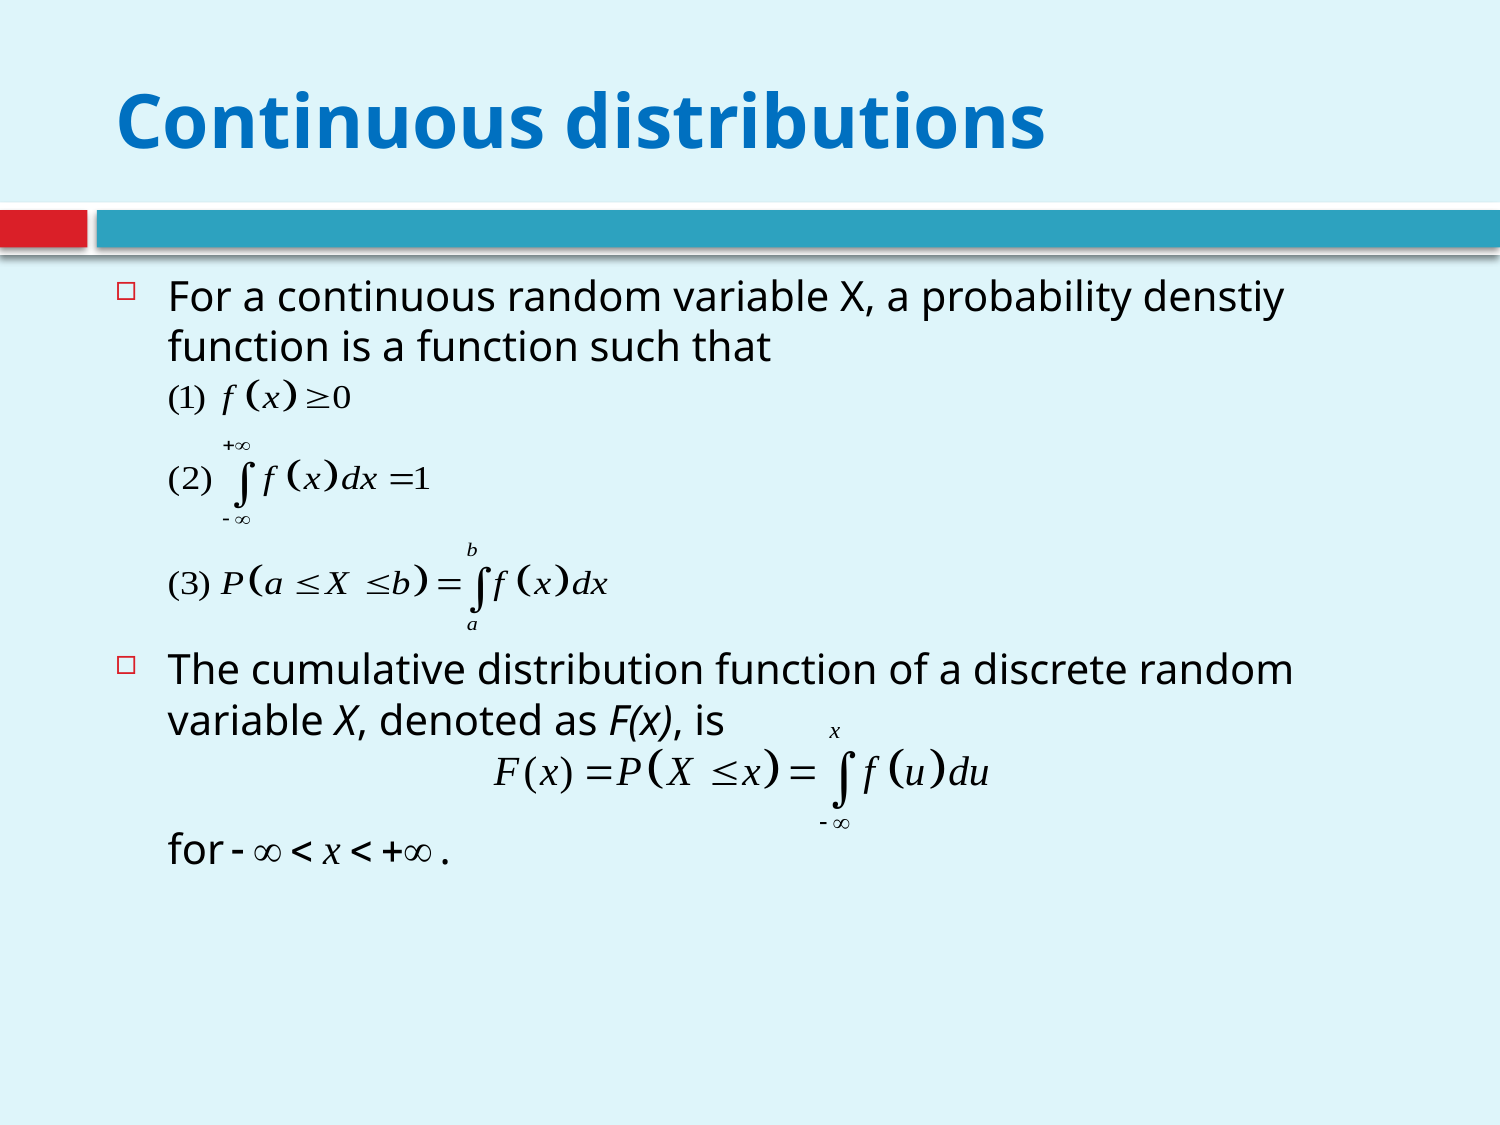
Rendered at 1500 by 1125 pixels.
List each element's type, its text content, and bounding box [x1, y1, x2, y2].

list For a continuous random variable X, a probability denstiy function is a function such that The cumulative distribution function of a discrete random variable X, denoted as F(x), is for . [100, 262, 1463, 975]
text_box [641, 349, 792, 383]
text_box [224, 832, 438, 876]
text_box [485, 712, 997, 838]
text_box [162, 372, 615, 637]
title Continuous distributions [100, 37, 1438, 200]
